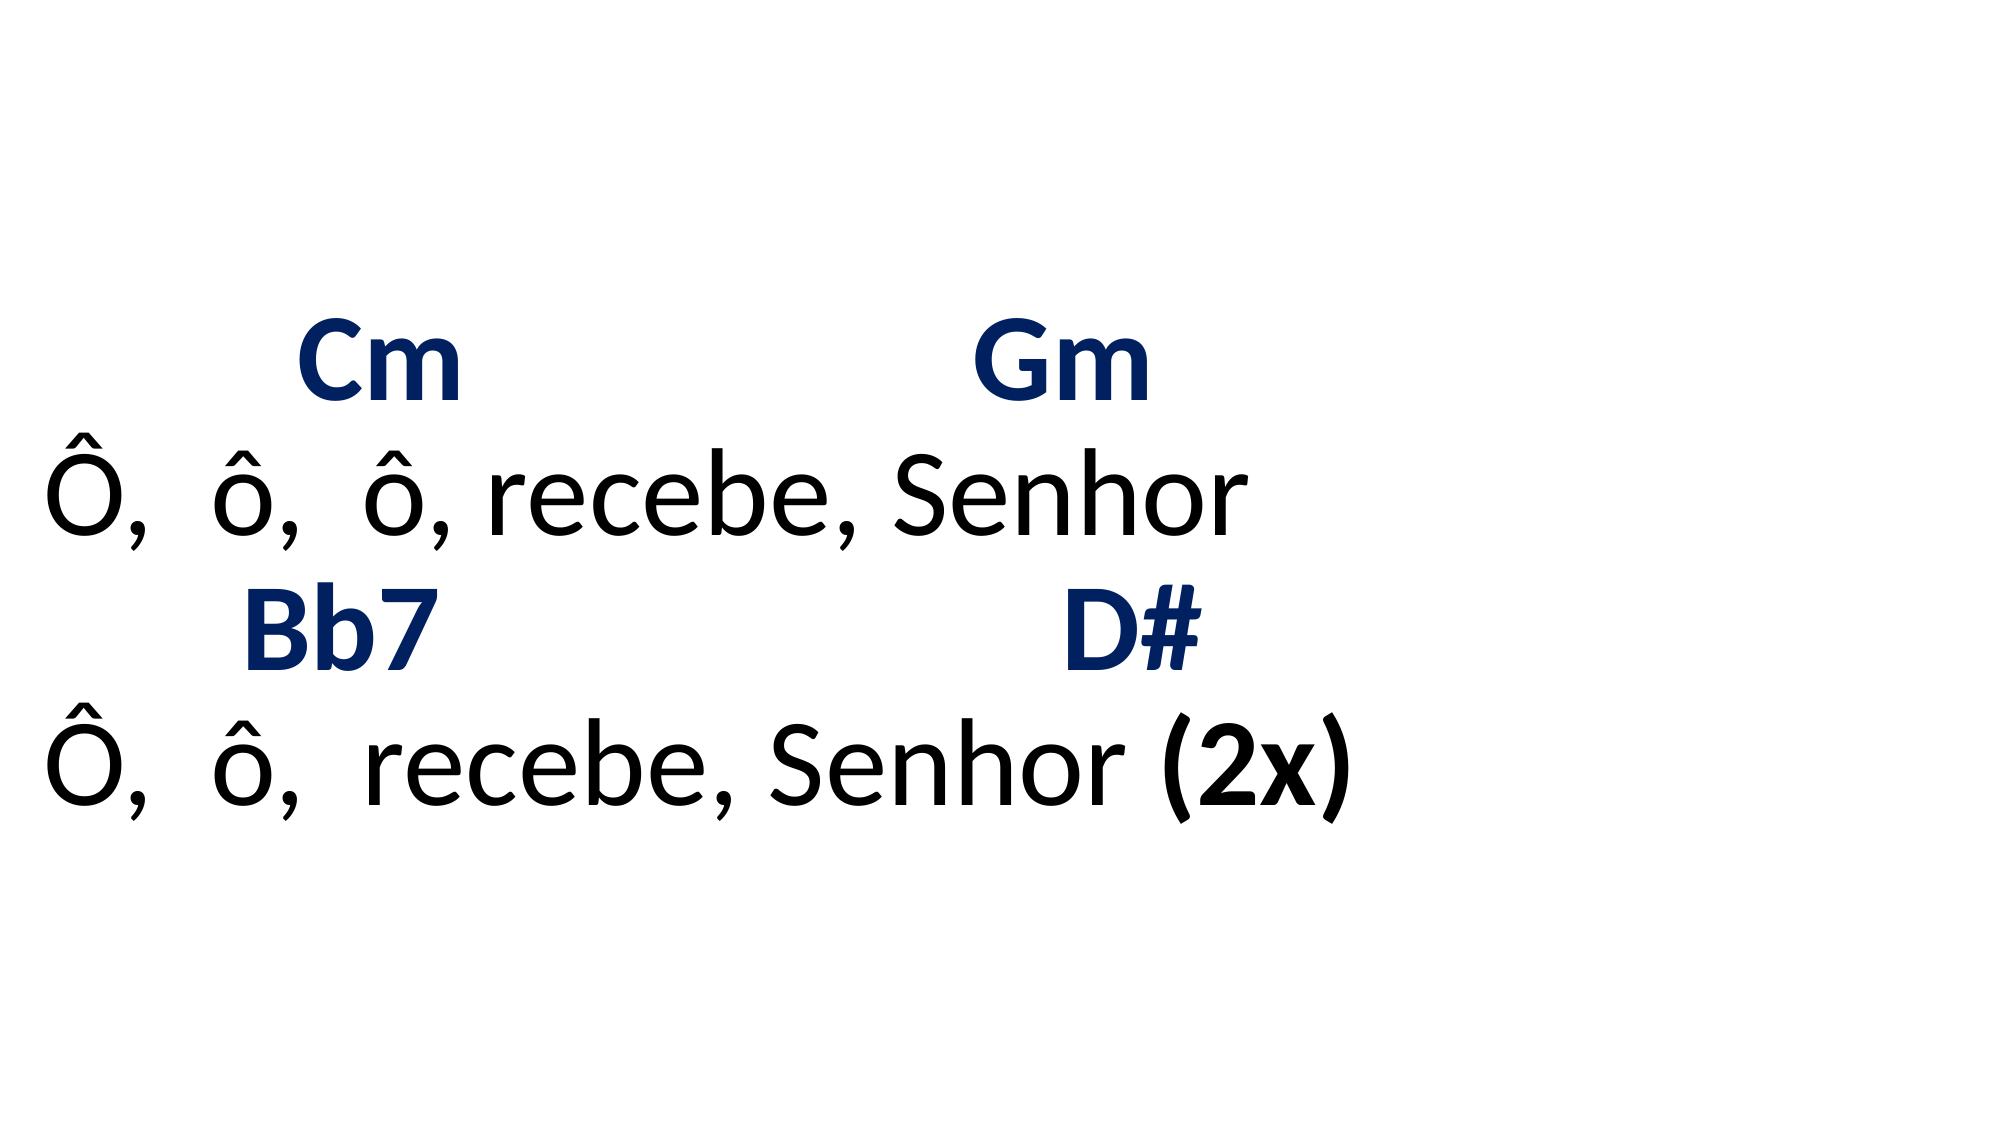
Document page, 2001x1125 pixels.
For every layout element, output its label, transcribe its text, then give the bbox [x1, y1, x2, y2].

title Cm Gm Ô, ô, ô, recebe, Senhor Bb7 D# Ô, ô, recebe, Senhor (2x) [0, 0, 2000, 1125]
